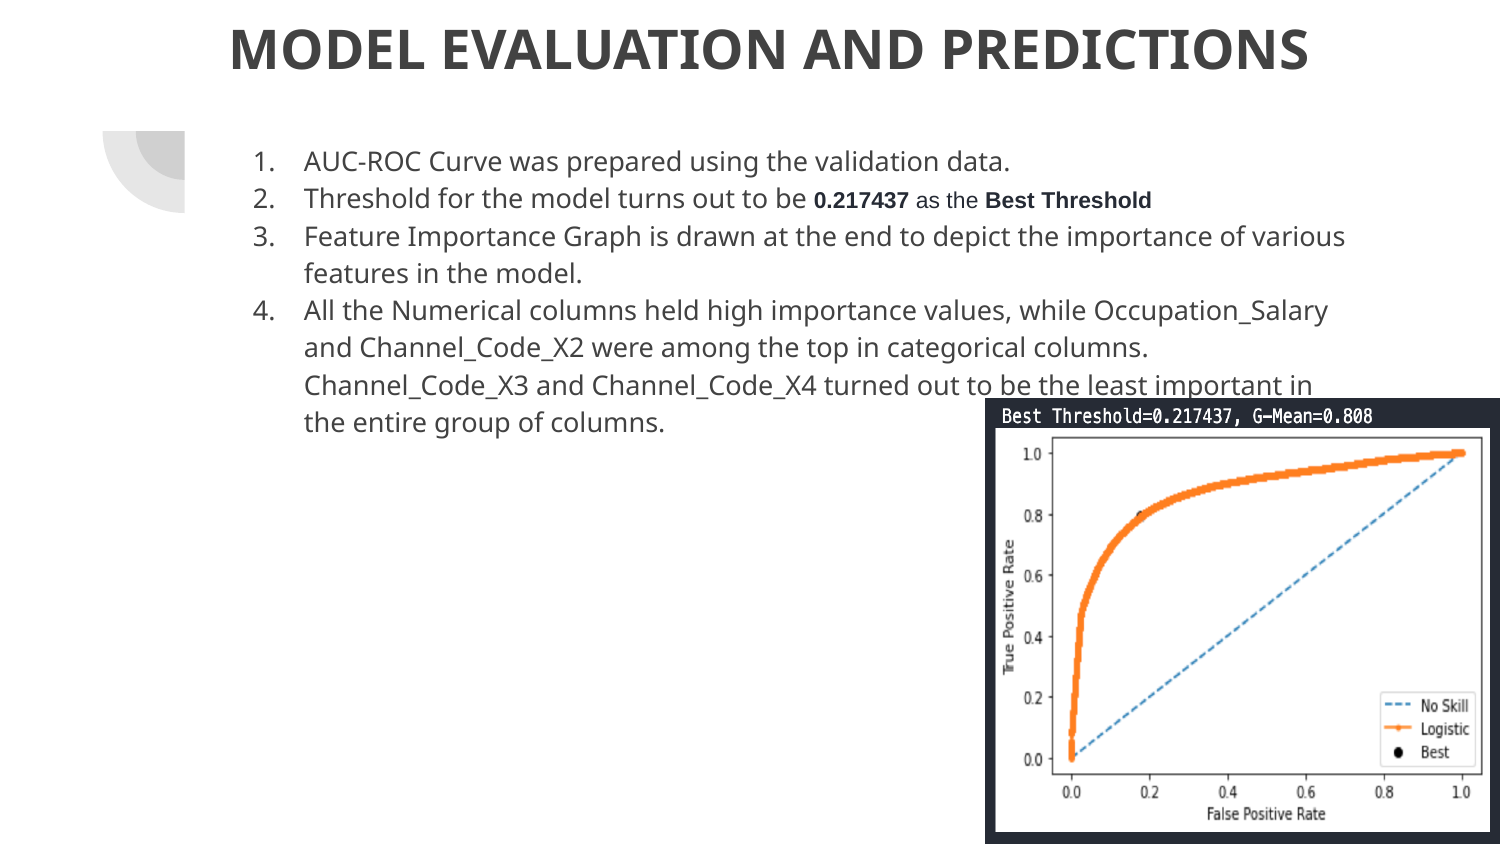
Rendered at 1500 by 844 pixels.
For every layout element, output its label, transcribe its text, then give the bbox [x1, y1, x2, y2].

list AUC-ROC Curve was prepared using the validation data. Threshold for the model turns out to be 0.217437 as the Best Threshold Feature Importance Graph is drawn at the end to depict the importance of various features in the model. All the Numerical columns held high importance values, while Occupation_Salary and Channel_Code_X2 were among the top in categorical columns. Channel_Code_X3 and Channel_Code_X4 turned out to be the least important in the entire group of columns. [213, 125, 1368, 744]
picture [984, 397, 1500, 844]
title MODEL EVALUATION AND PREDICTIONS [213, 0, 1368, 103]
